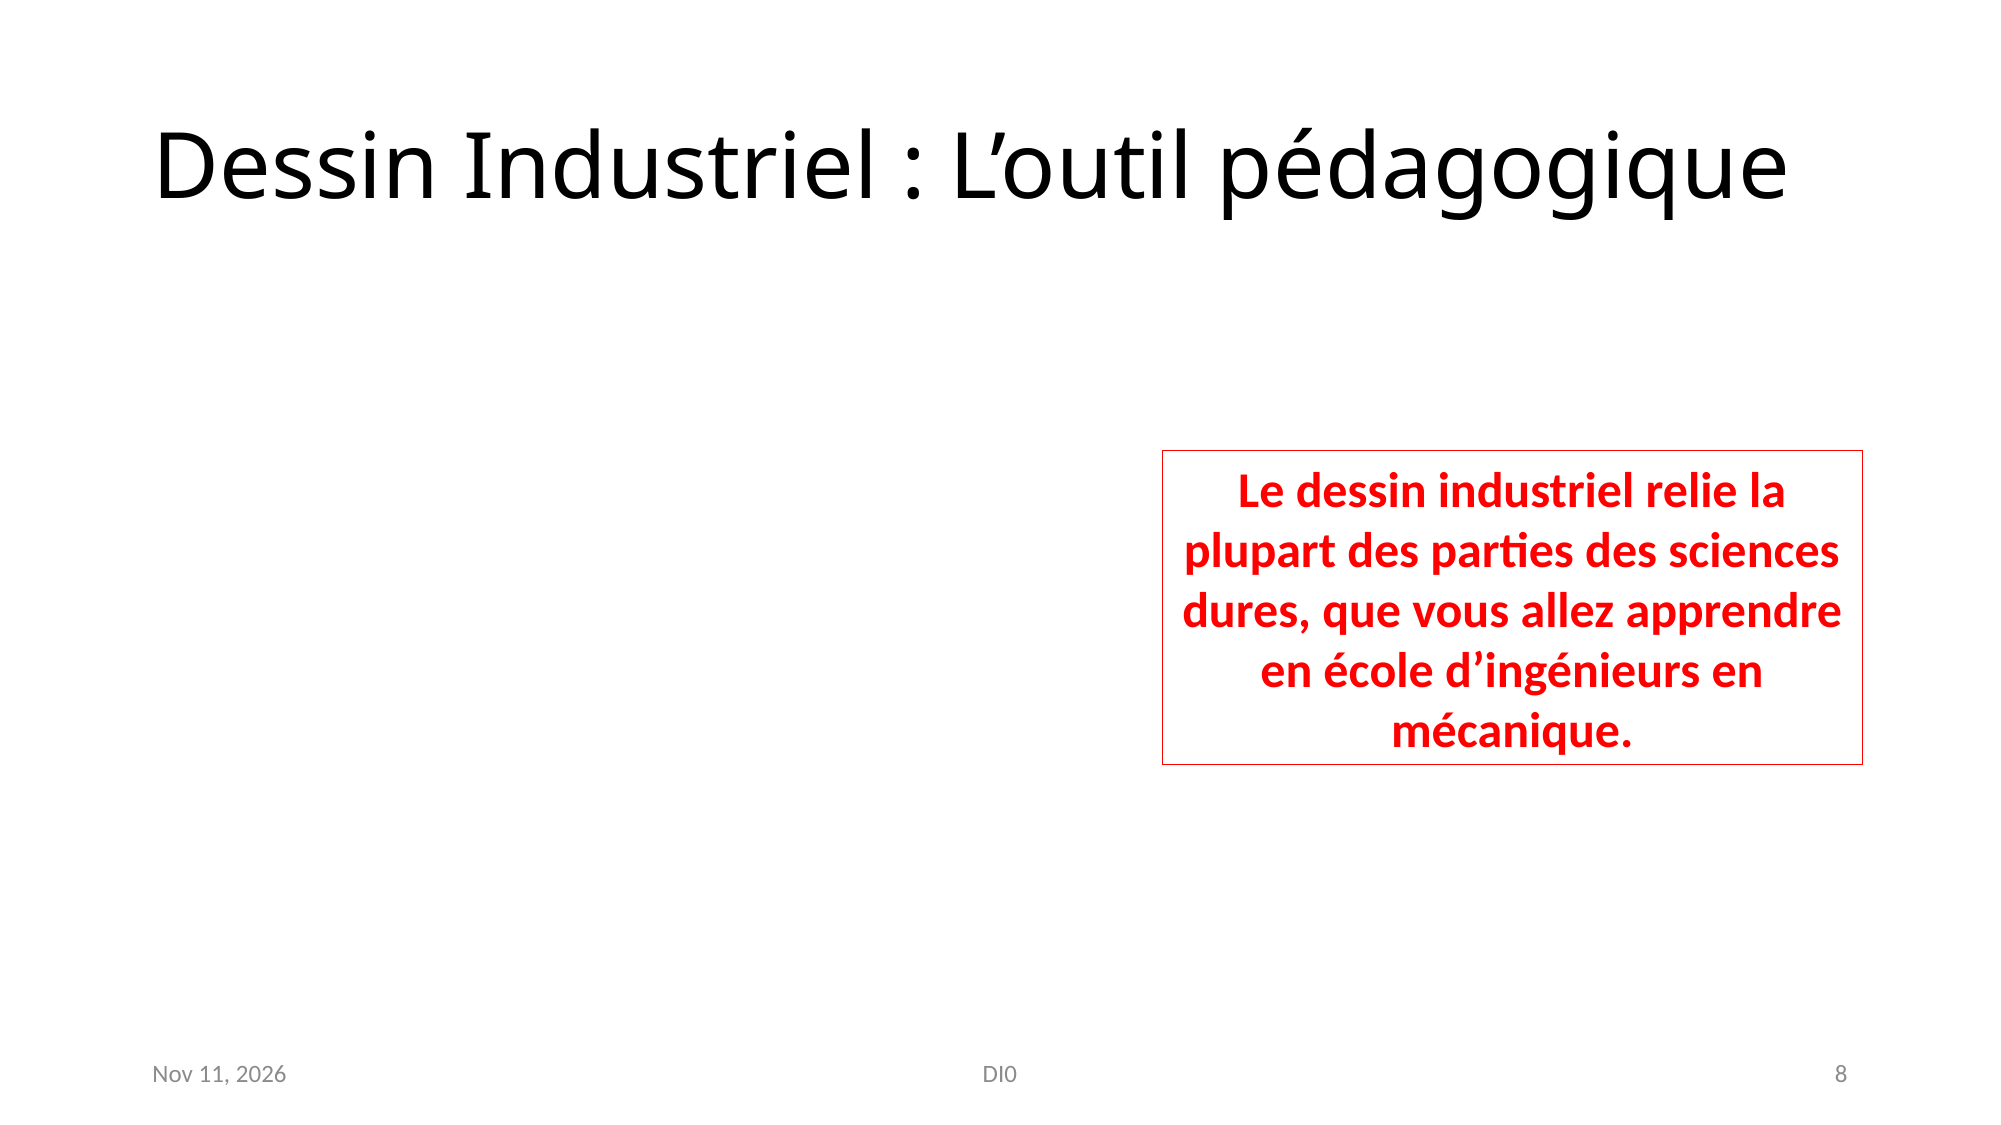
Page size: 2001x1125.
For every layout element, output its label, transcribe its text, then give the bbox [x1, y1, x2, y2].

footer DI0 [662, 1042, 1338, 1103]
slide_number Nov-18 [137, 1042, 588, 1103]
text_box Le dessin industriel relie la plupart des parties des sciences dures, que vous allez apprendre en école d’ingénieurs en mécanique. [1162, 450, 1863, 765]
slide_number 8 [1412, 1042, 1863, 1103]
title Dessin Industriel : L’outil pédagogique [137, 59, 1863, 278]
